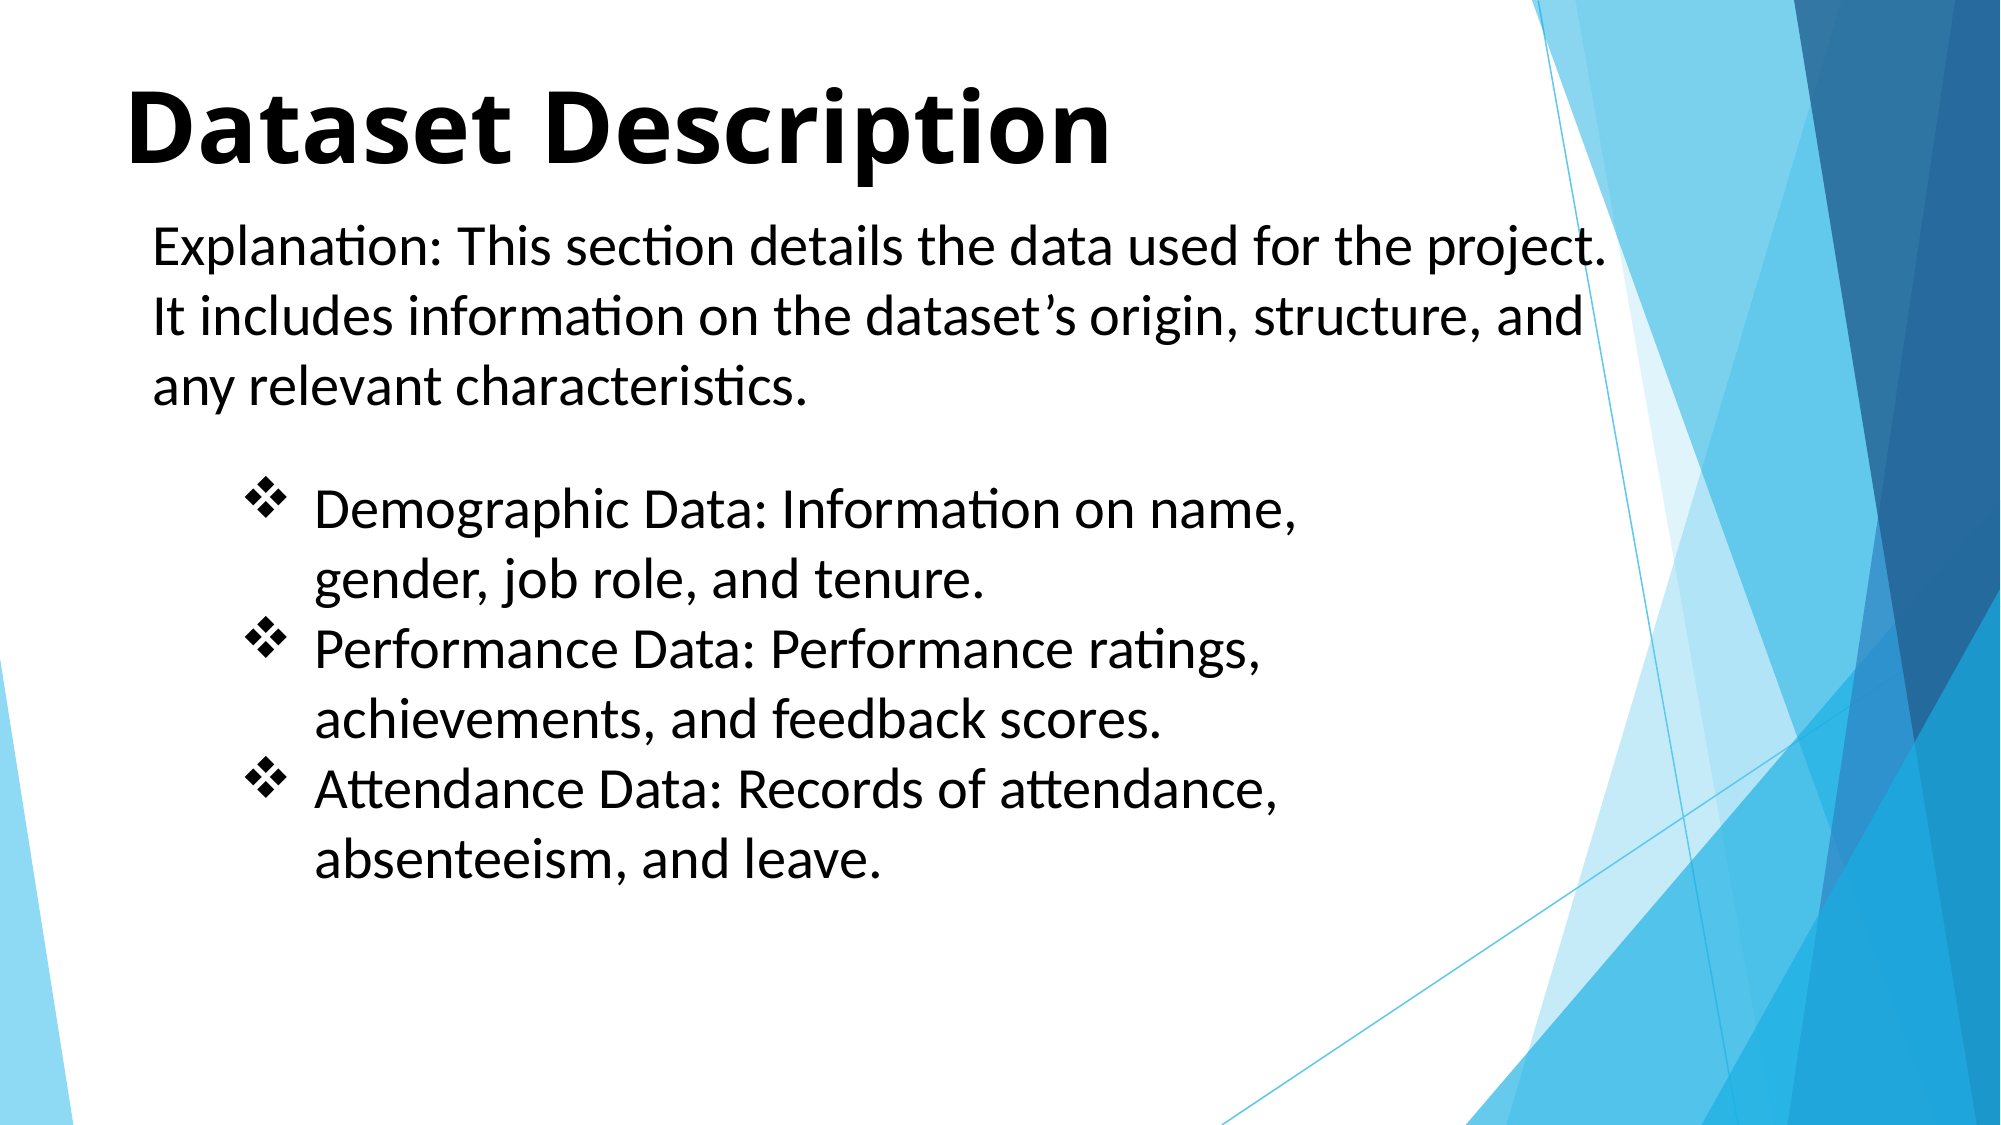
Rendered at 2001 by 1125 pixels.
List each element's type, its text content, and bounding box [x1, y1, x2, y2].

title Dataset Description [123, 63, 1877, 188]
text_box Explanation: This section details the data used for the project. It includes information on the dataset’s origin, structure, and any relevant characteristics. [137, 200, 1625, 565]
text_box Demographic Data: Information on name, gender, job role, and tenure. Performance Data: Performance ratings, achievements, and feedback scores. Attendance Data: Records of attendance, absenteeism, and leave. [224, 462, 1502, 898]
